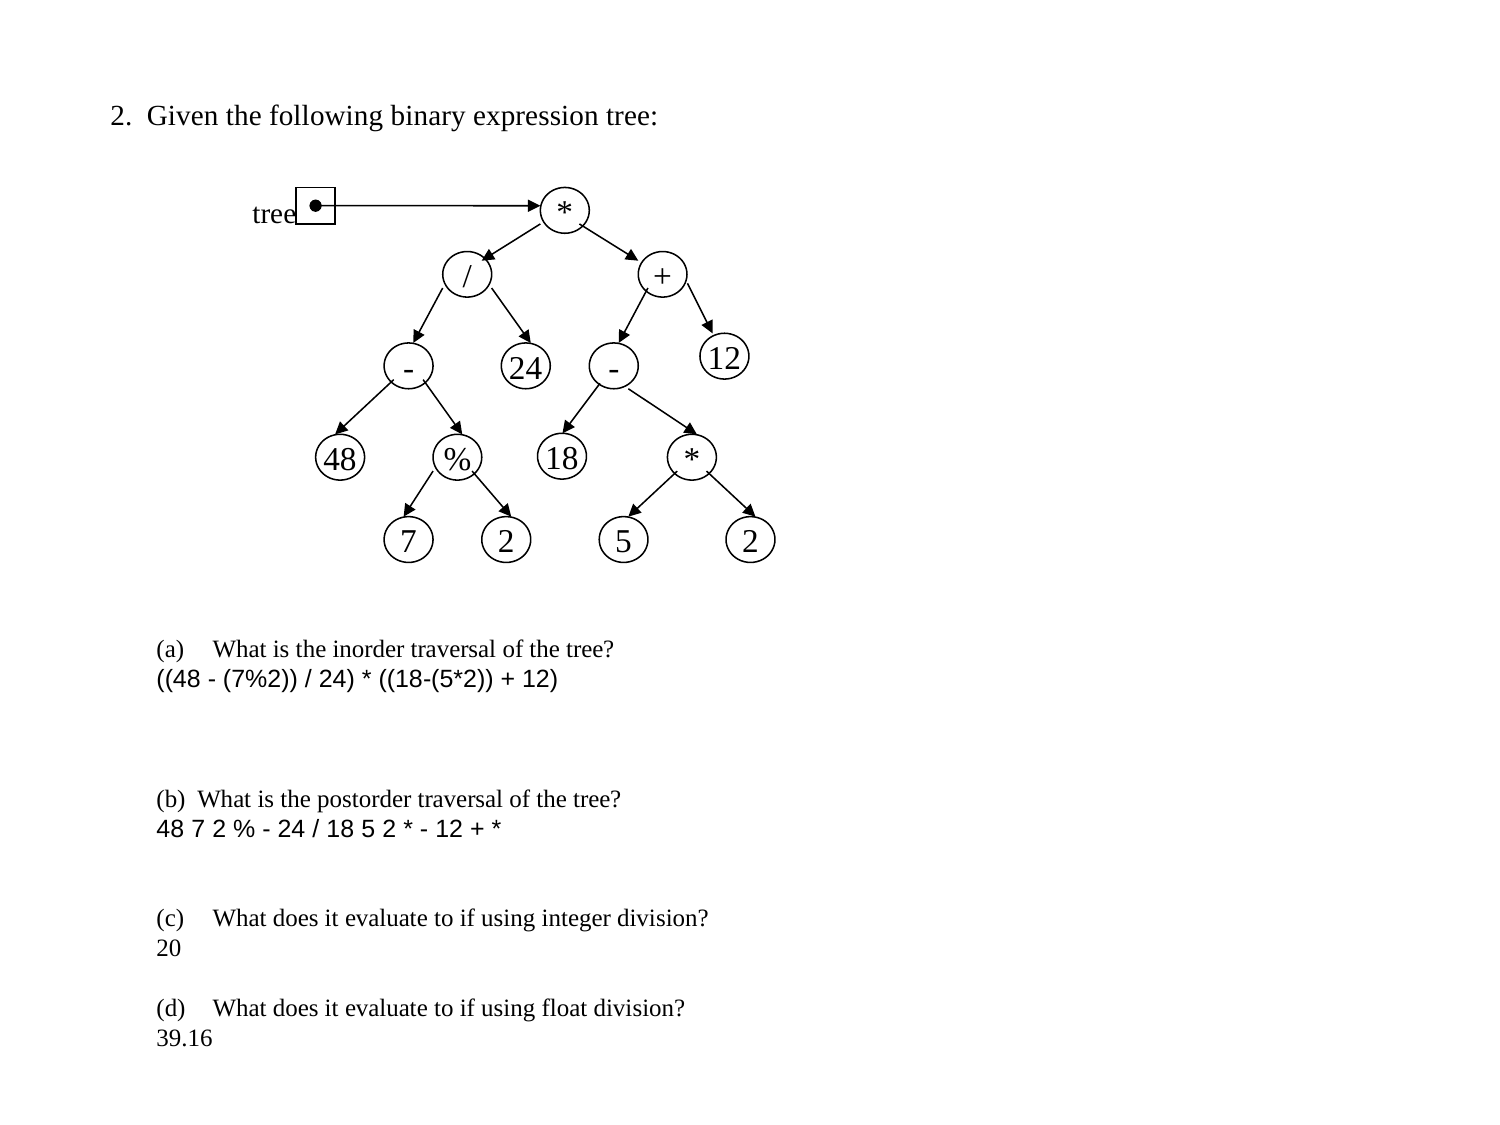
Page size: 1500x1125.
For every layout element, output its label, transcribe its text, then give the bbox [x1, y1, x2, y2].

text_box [237, 187, 776, 563]
text_box What is the inorder traversal of the tree? ((48 - (7%2)) / 24) * ((18-(5*2)) + 12) (b) What is the postorder traversal of the tree? 48 7 2 % - 24 / 18 5 2 * - 12 + * What does it evaluate to if using integer division? 20 What does it evaluate to if using float division? 39.16 [141, 624, 750, 1119]
text_box 2. Given the following binary expression tree: [95, 89, 674, 139]
